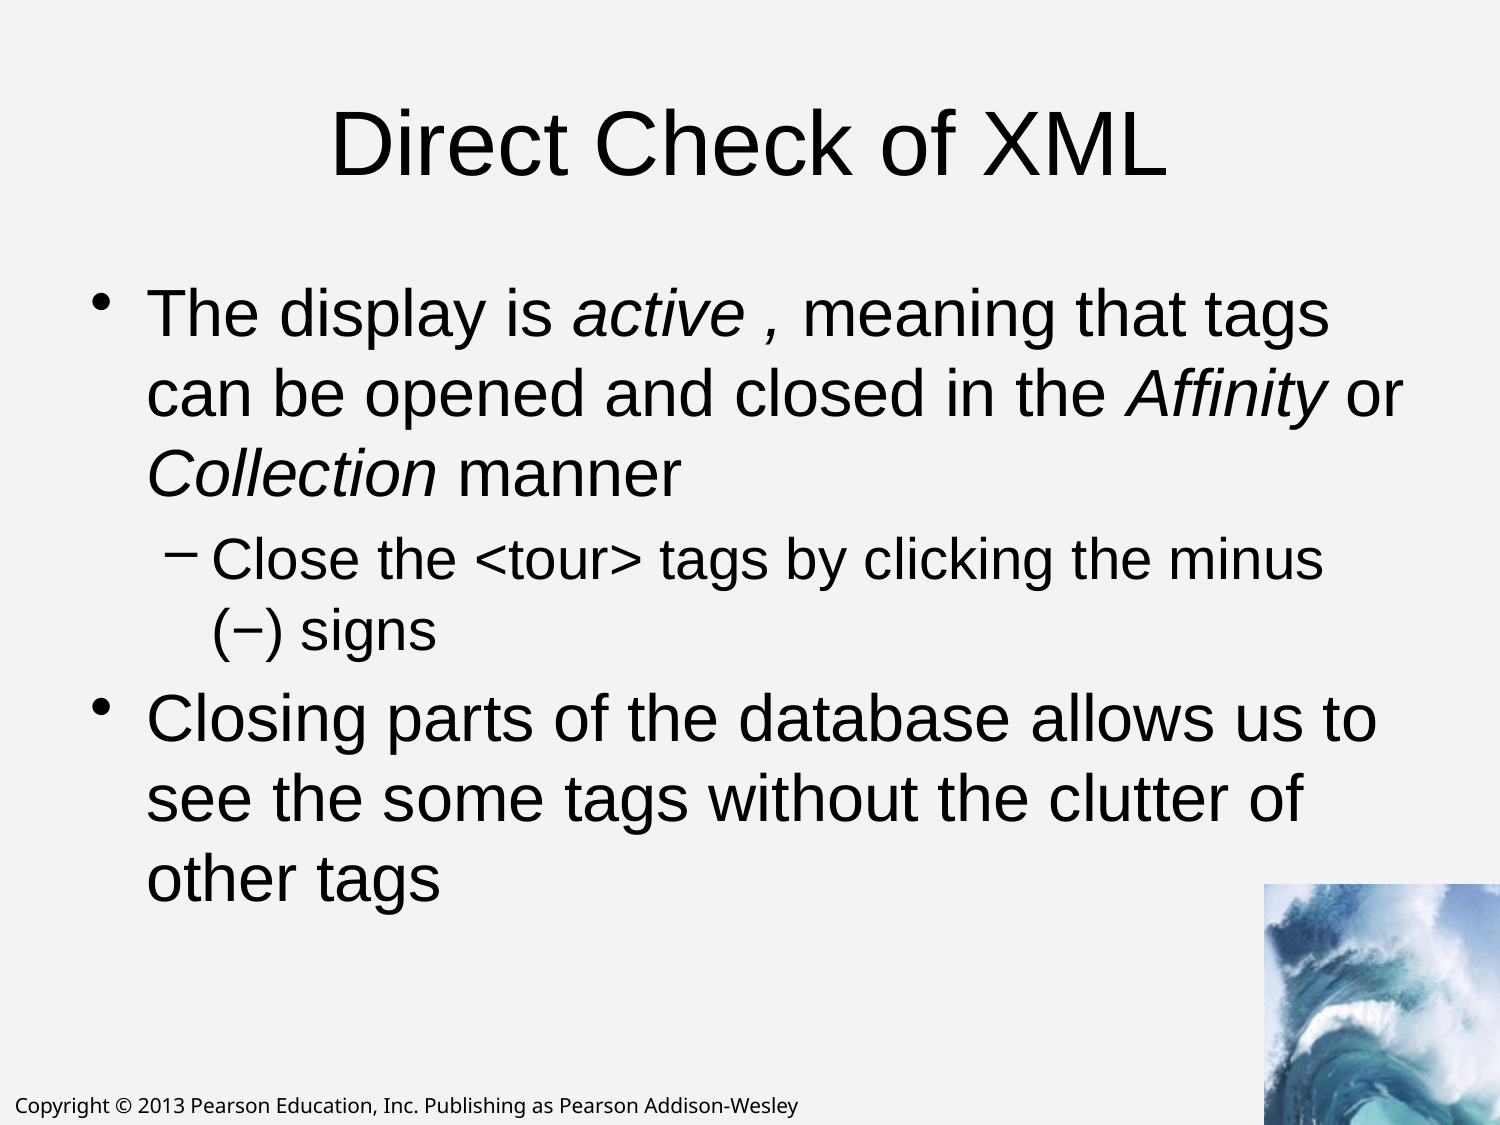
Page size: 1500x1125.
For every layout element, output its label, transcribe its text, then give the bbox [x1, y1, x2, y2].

list The display is active , meaning that tags can be opened and closed in the Affinity or Collection manner Close the <tour> tags by clicking the minus (−) signs Closing parts of the database allows us to see the some tags without the clutter of other tags [74, 262, 1426, 1006]
title Direct Check of XML [74, 44, 1426, 233]
picture [1264, 884, 1500, 1125]
